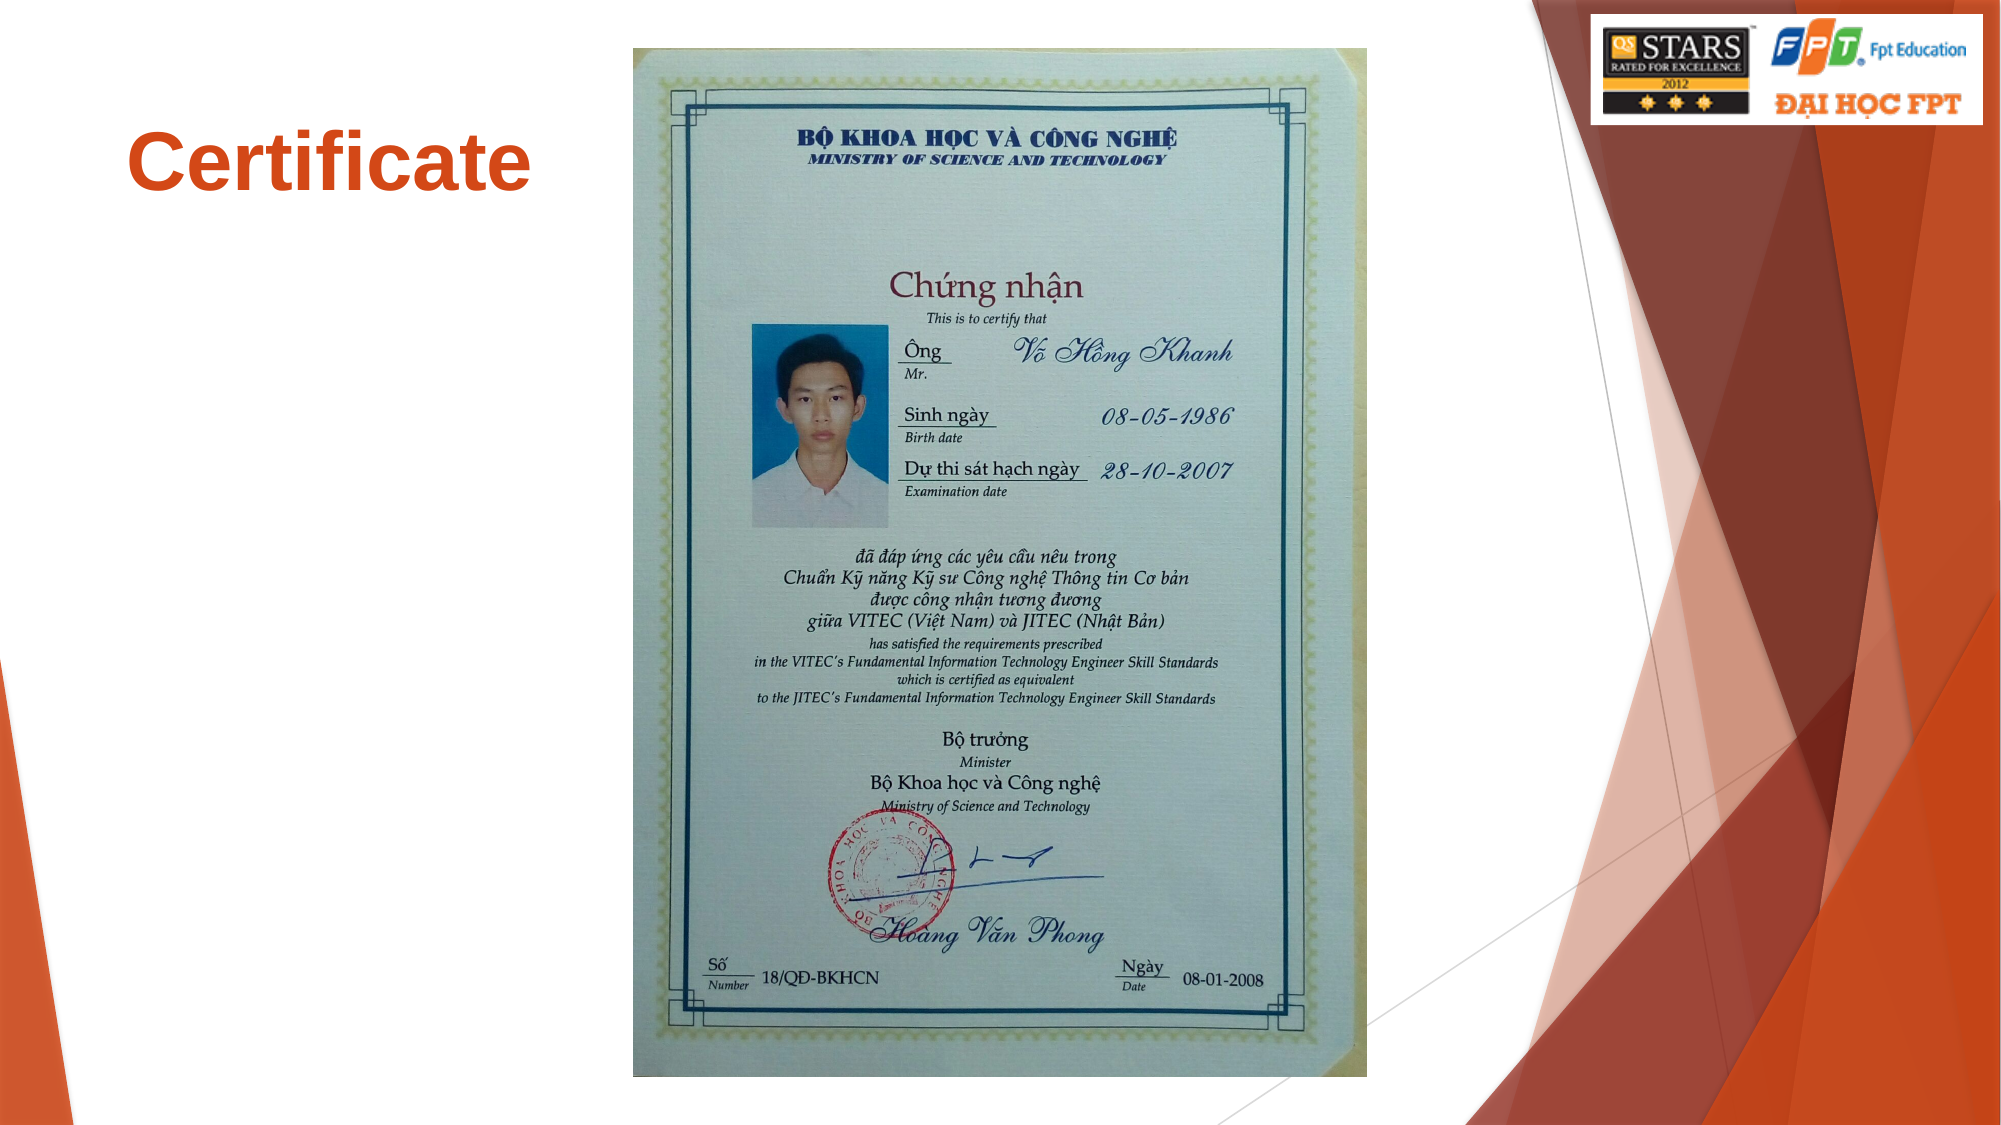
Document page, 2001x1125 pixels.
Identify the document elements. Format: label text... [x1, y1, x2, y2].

title Certificate [111, 99, 573, 558]
picture [632, 48, 1368, 1077]
picture [1603, 18, 1966, 119]
